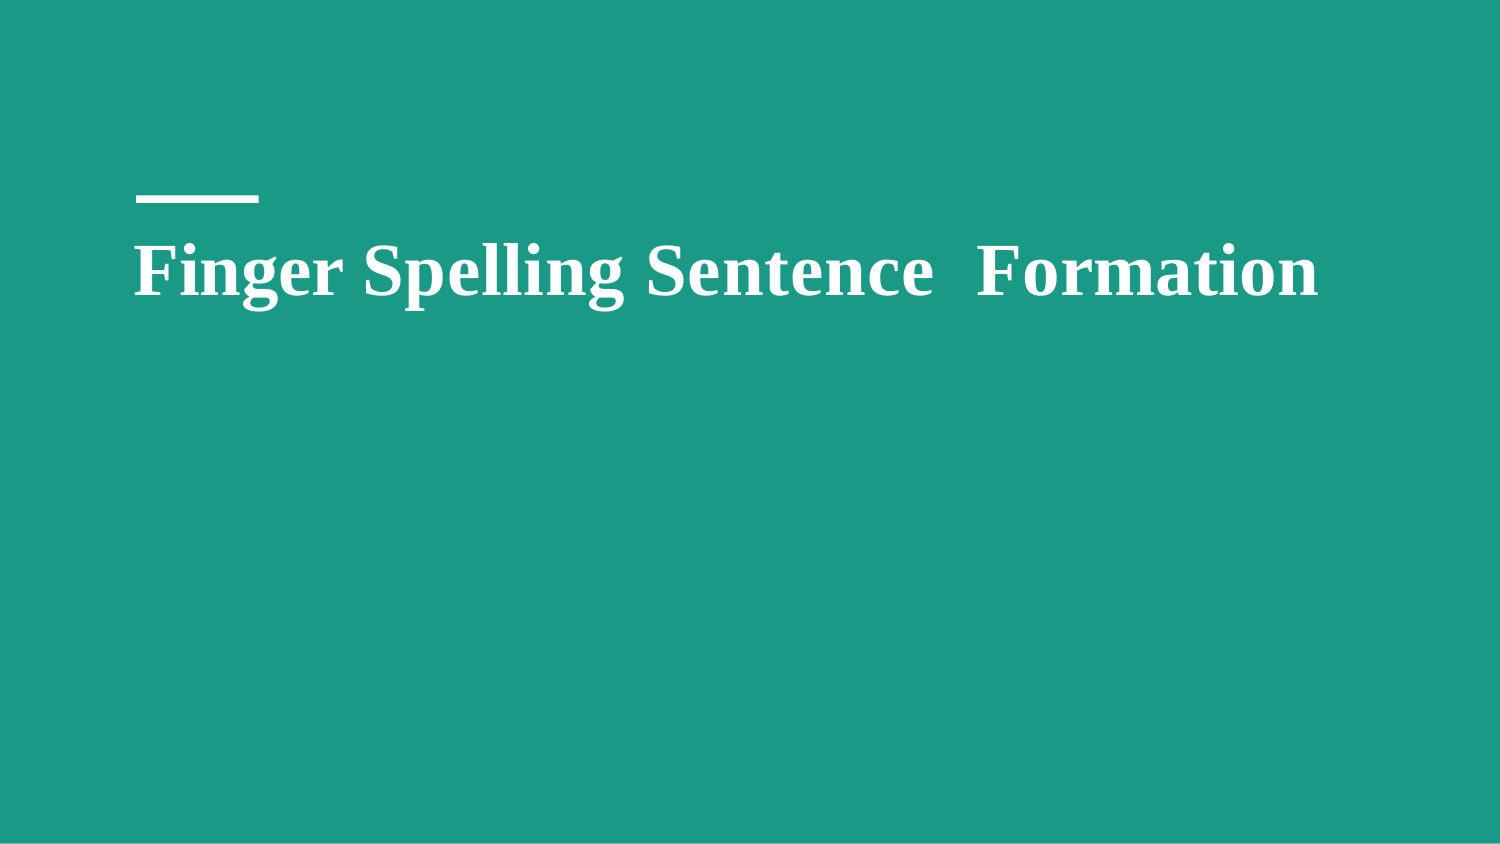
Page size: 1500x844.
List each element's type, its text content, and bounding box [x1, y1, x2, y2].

title Finger Spelling Sentence Formation [131, 217, 1369, 361]
